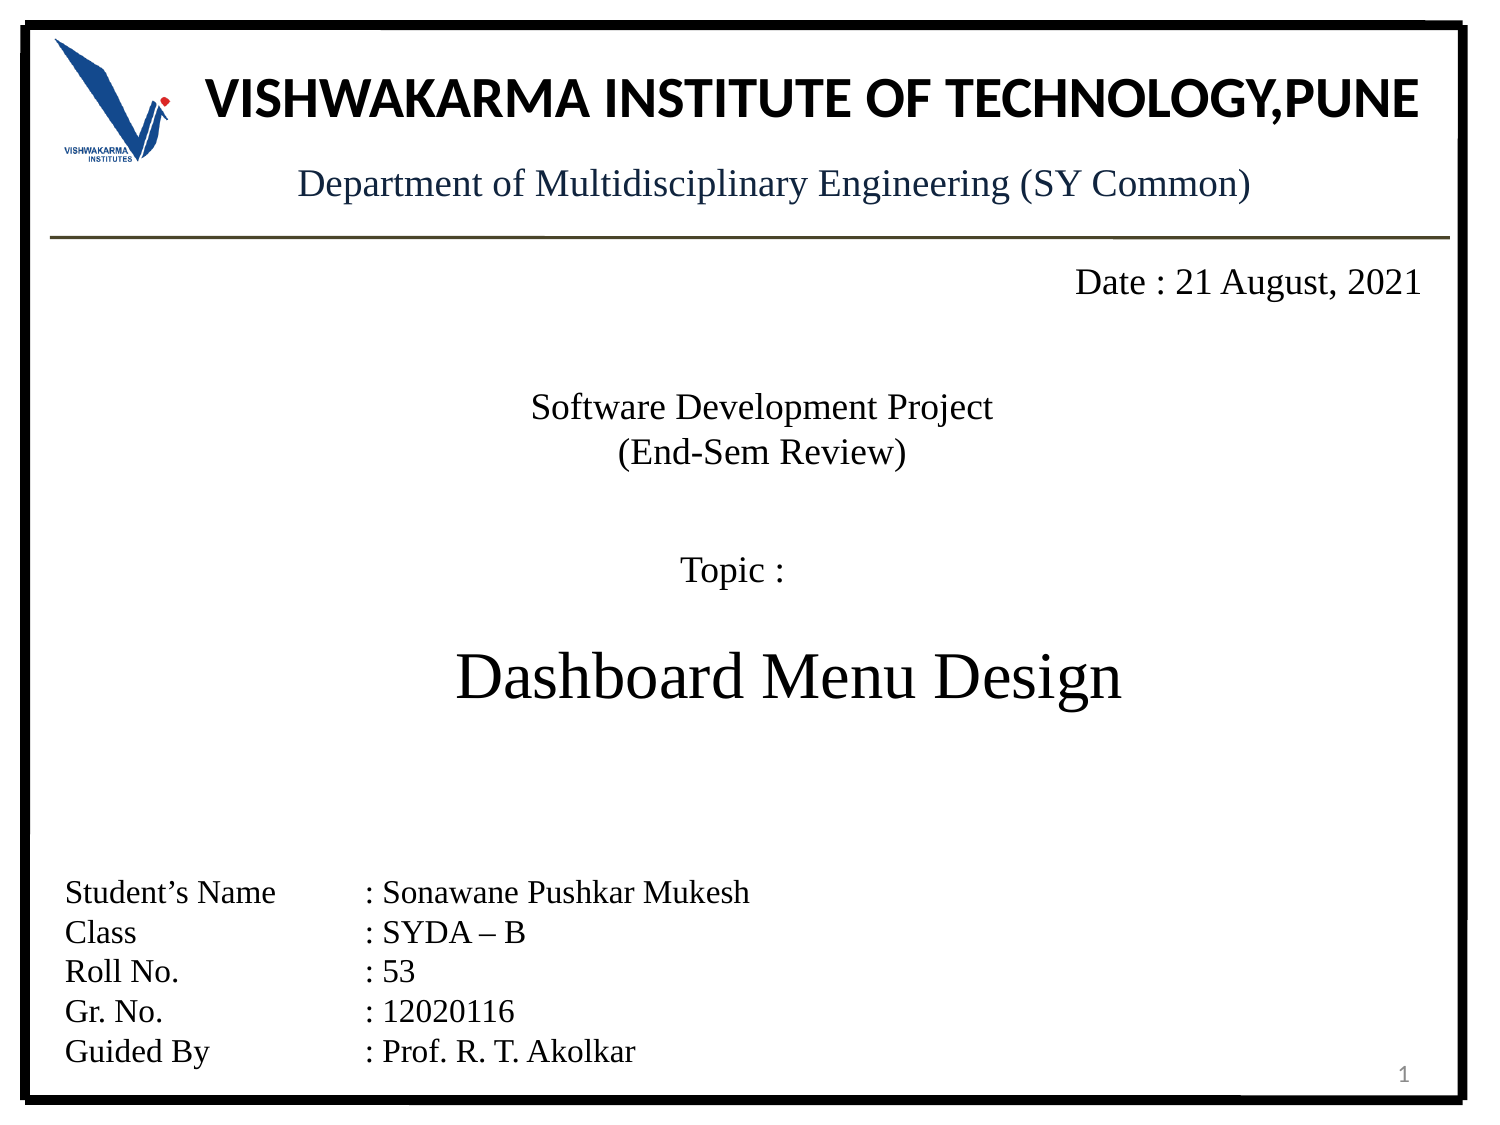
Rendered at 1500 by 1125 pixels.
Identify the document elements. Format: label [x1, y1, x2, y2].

text_box [24, 24, 1463, 1101]
